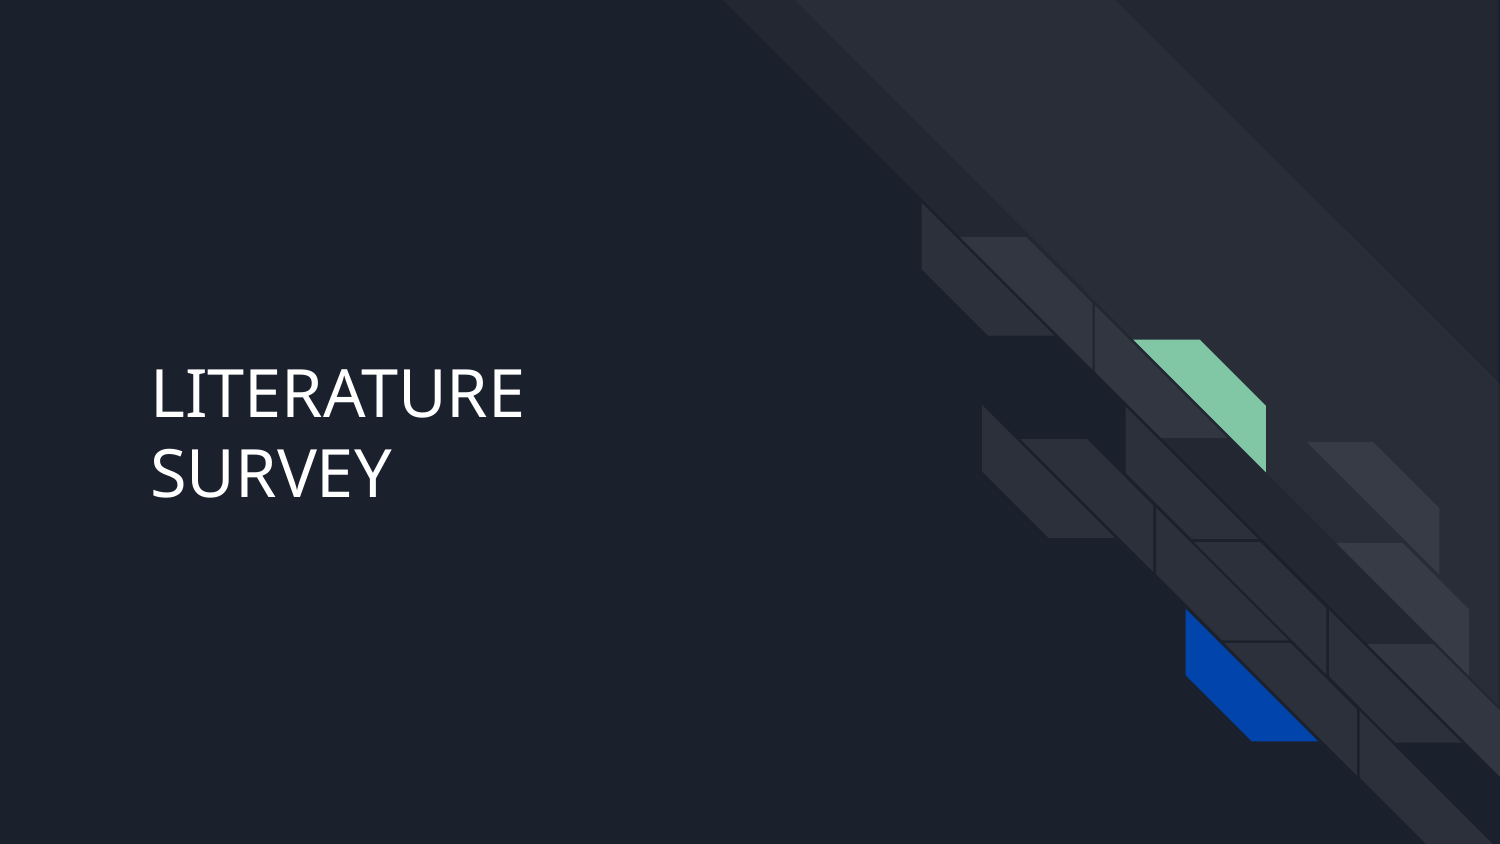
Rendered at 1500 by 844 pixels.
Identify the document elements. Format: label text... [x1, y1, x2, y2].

title LITERATURE SURVEY [135, 142, 888, 720]
